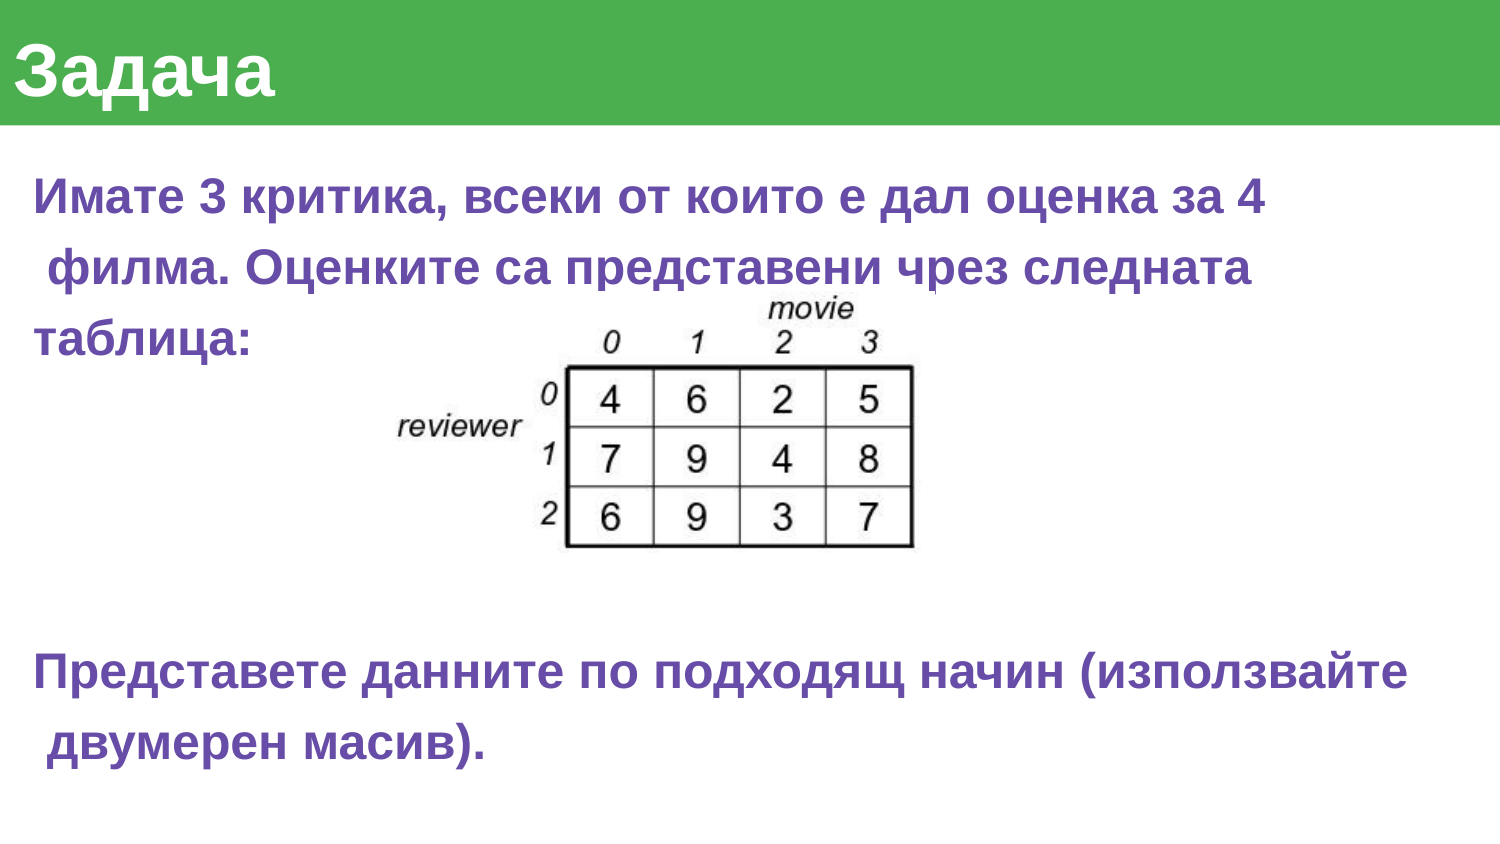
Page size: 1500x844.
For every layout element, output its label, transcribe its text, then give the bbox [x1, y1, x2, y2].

text_box [383, 291, 935, 553]
text_box [0, 0, 1500, 126]
text_box Имате 3 критика, всеки от които е дал оценка за 4 филма. Оценките са представени чрез следната таблица: [30, 153, 1272, 332]
text_box Представете данните по подходящ начин (използвайте двумерен масив). [30, 628, 1417, 747]
title Задача [11, 21, 1488, 113]
